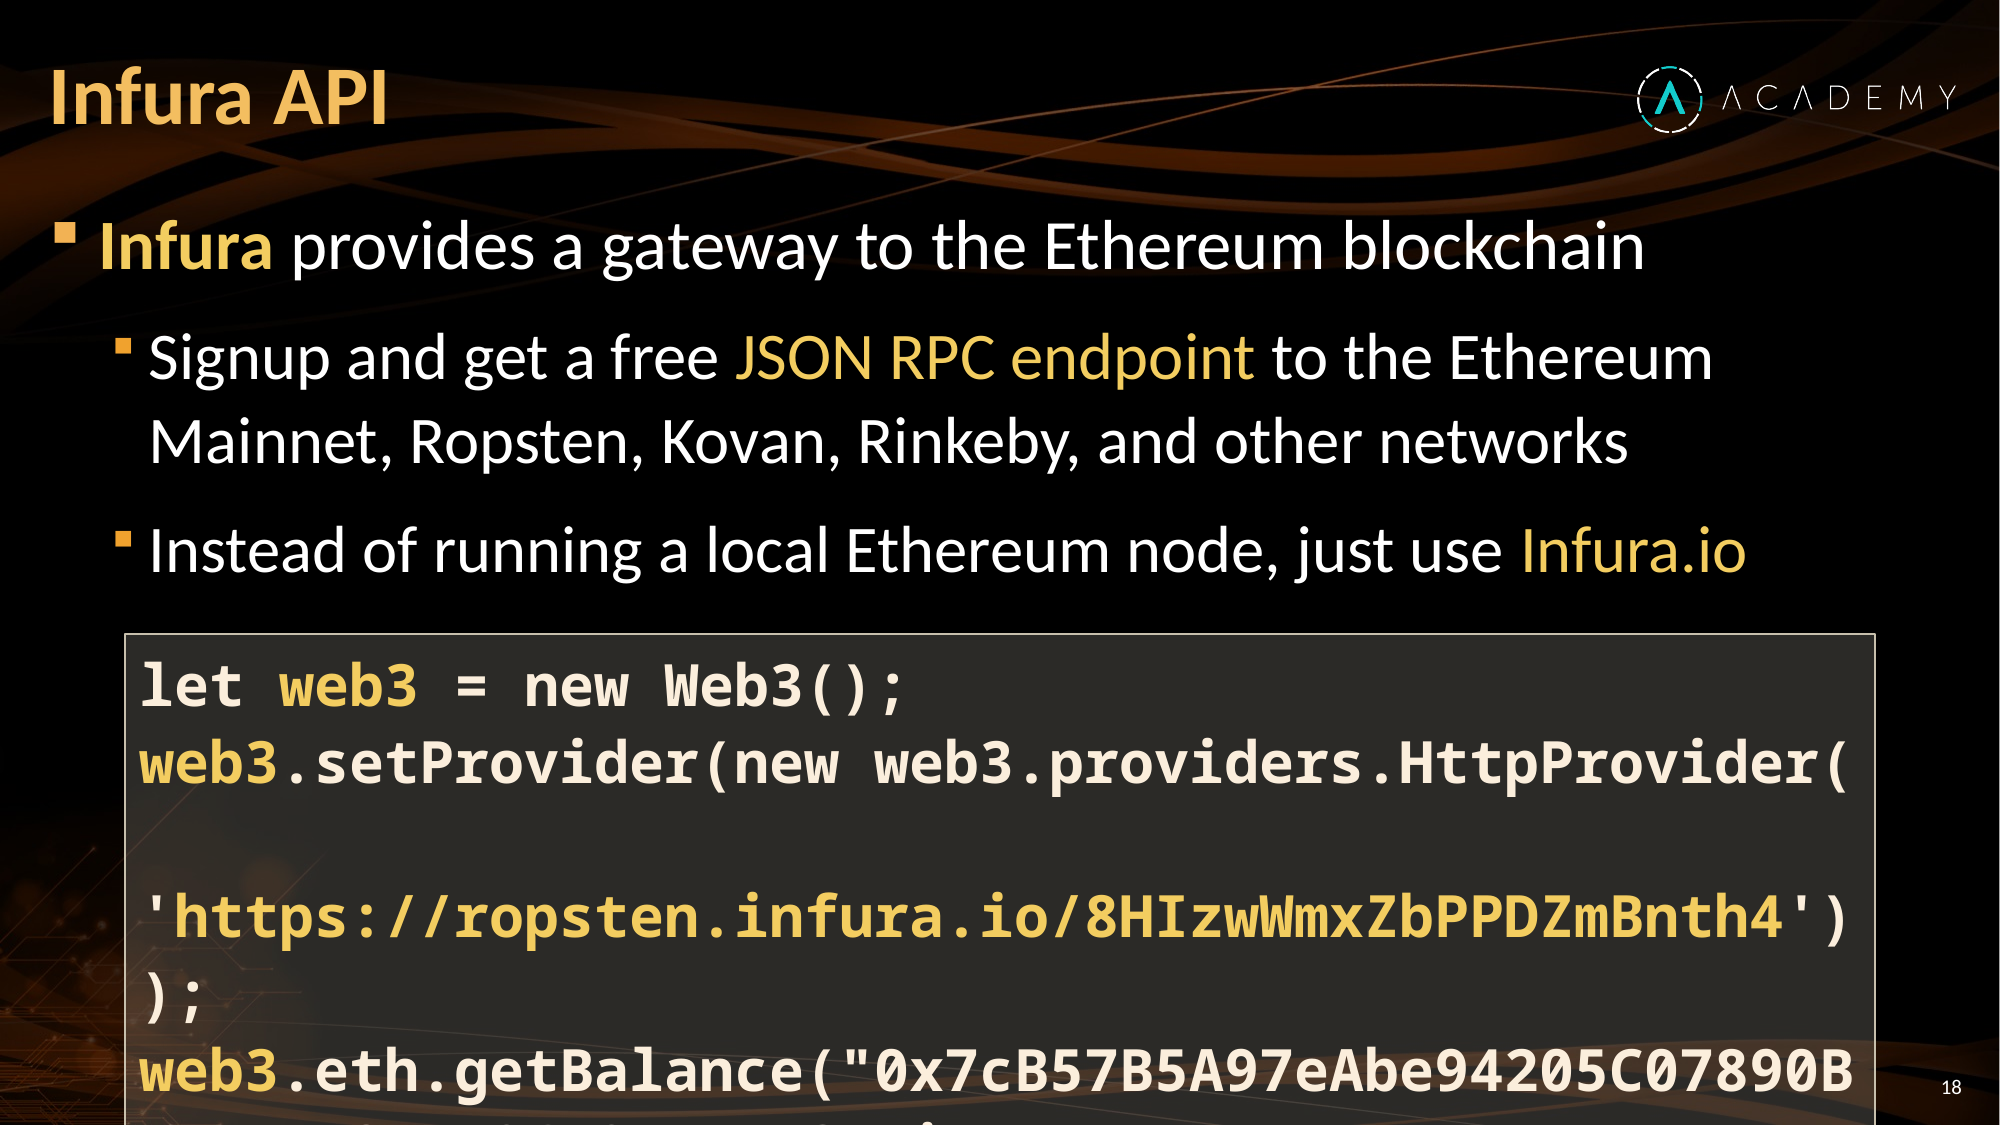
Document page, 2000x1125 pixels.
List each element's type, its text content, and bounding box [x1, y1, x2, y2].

picture [0, 0, 2000, 1125]
text_box let web3 = new Web3(); web3.setProvider(new web3.providers.HttpProvider( 'https://ropsten.infura.io/8HIzwWmxZbPPDZmBnth4')); web3.eth.getBalance("0x7cB57B5A97eAbe94205C07890BE4c1aD31E486A8").toString(); [124, 633, 1875, 1125]
list Infura provides a gateway to the Ethereum blockchain Signup and get a free JSON RPC endpoint to the Ethereum Mainnet, Ropsten, Kovan, Rinkeby, and other networks Instead of running a local Ethereum node, just use Infura.io [31, 188, 1968, 1103]
title Infura API [30, 6, 1602, 189]
